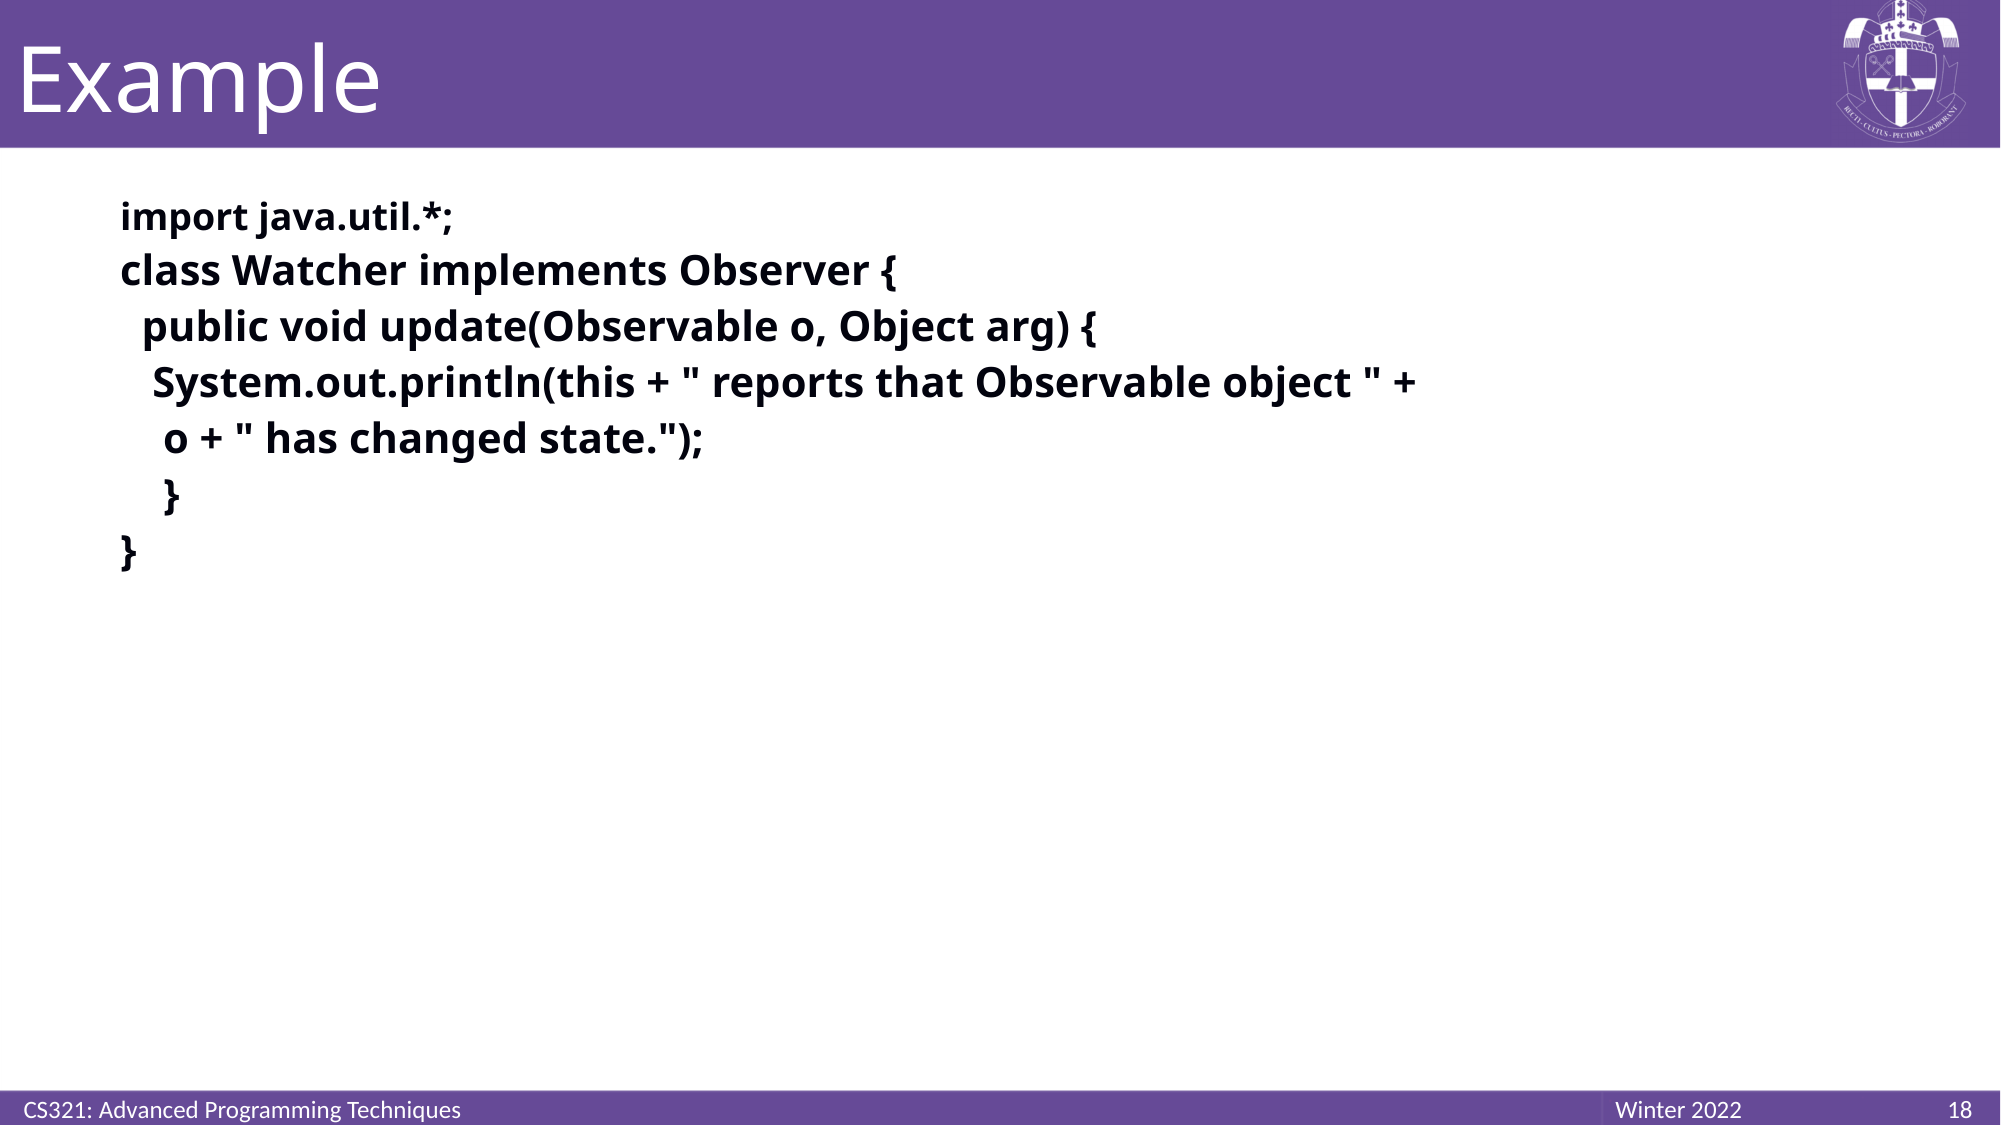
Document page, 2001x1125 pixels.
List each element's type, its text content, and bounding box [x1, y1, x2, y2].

list import java.util.*; class Watcher implements Observer { public void update(Observable o, Object arg) { System.out.println(this + " reports that Observable object " + o + " has changed state."); } } [105, 191, 1831, 1017]
picture [0, 0, 2001, 1125]
title Example [0, 0, 1725, 192]
slide_number 18 [1862, 1078, 1994, 1125]
slide_number Winter 2022 [1600, 1078, 1862, 1125]
footer CS321: Advanced Programming Techniques [8, 1078, 499, 1125]
